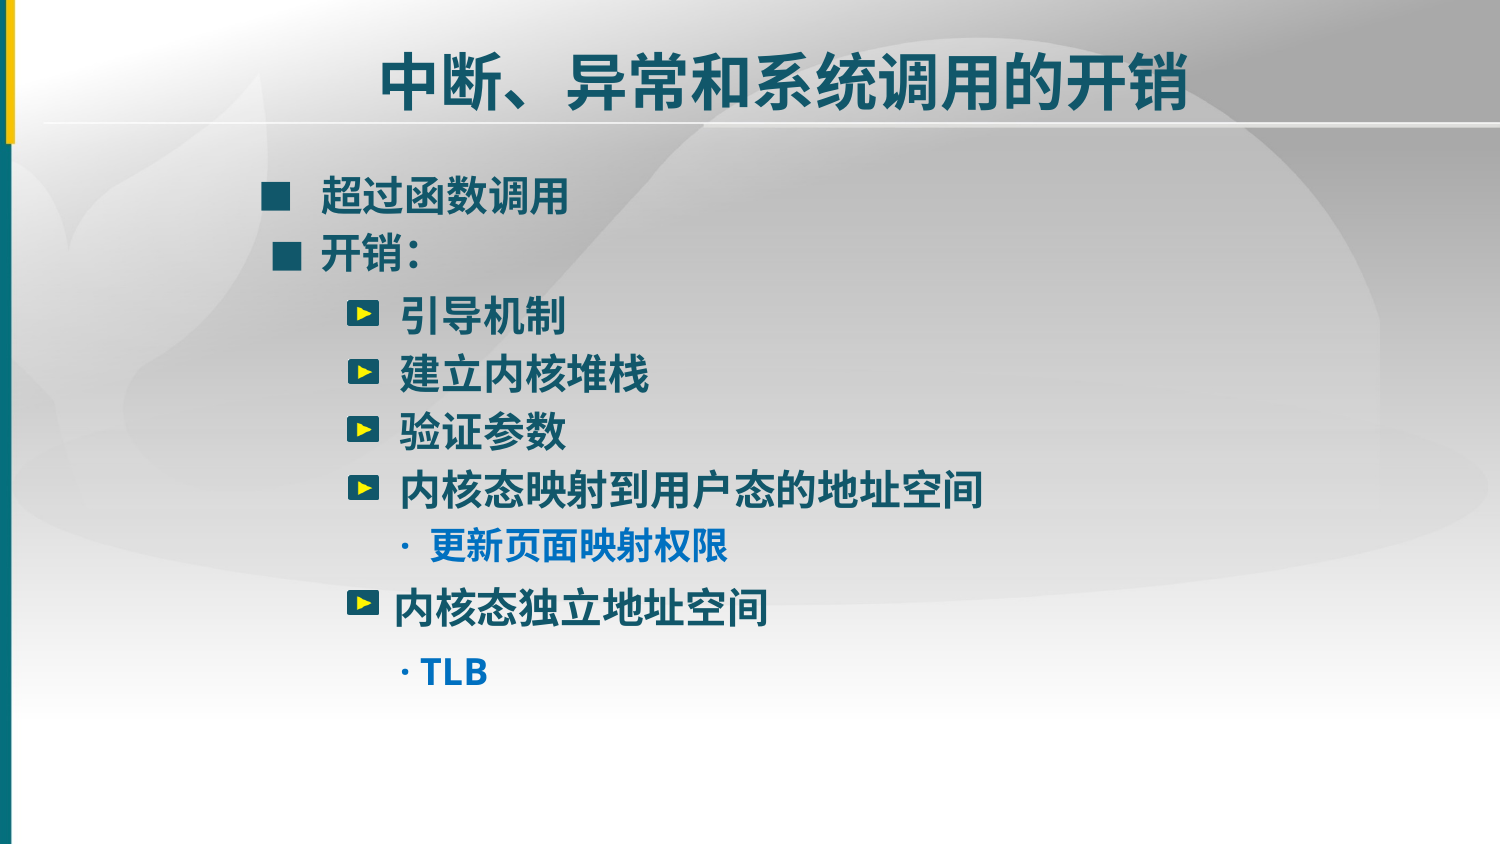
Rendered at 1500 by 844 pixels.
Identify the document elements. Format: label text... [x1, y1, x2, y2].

picture [0, 0, 1500, 844]
text_box 中断、异常和系统调用的开销 [363, 35, 1207, 125]
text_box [241, 161, 931, 218]
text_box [229, 219, 1034, 702]
